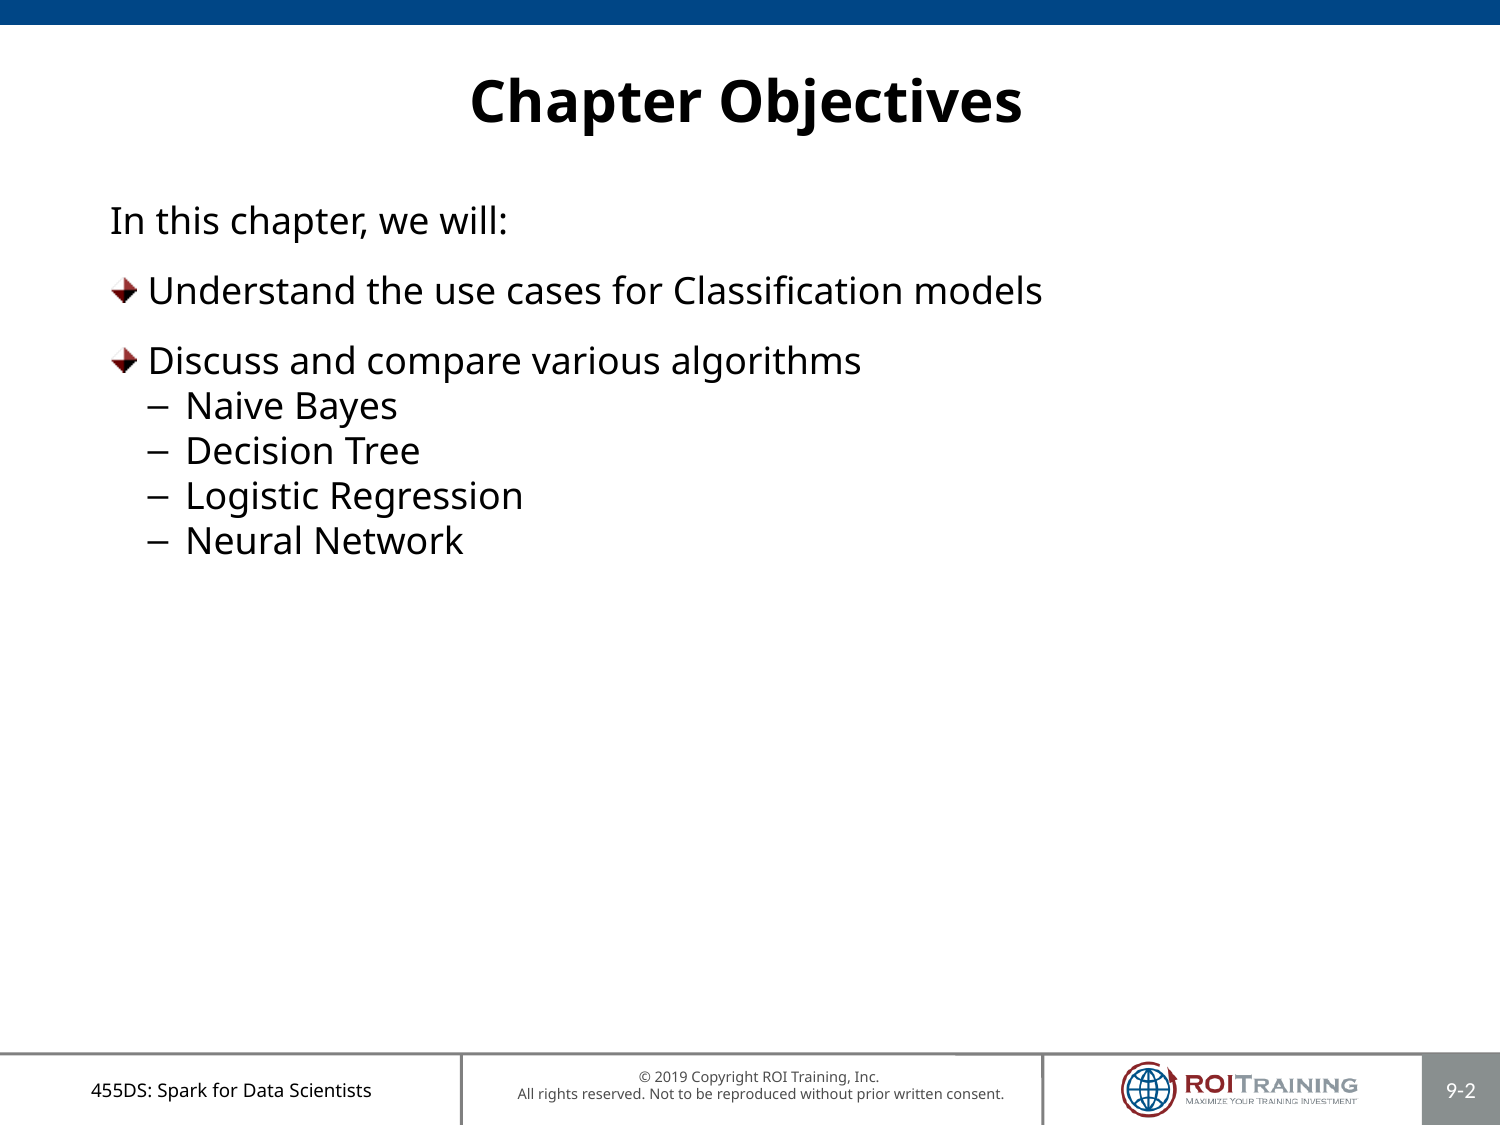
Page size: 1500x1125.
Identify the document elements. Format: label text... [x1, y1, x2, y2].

picture [1113, 1060, 1362, 1118]
list In this chapter, we will: Understand the use cases for Classification models Discuss and compare various algorithms Naive Bayes Decision Tree Logistic Regression Neural Network [95, 189, 1411, 1022]
picture [110, 276, 137, 303]
picture [110, 346, 137, 373]
title Chapter Objectives [172, 47, 1322, 151]
